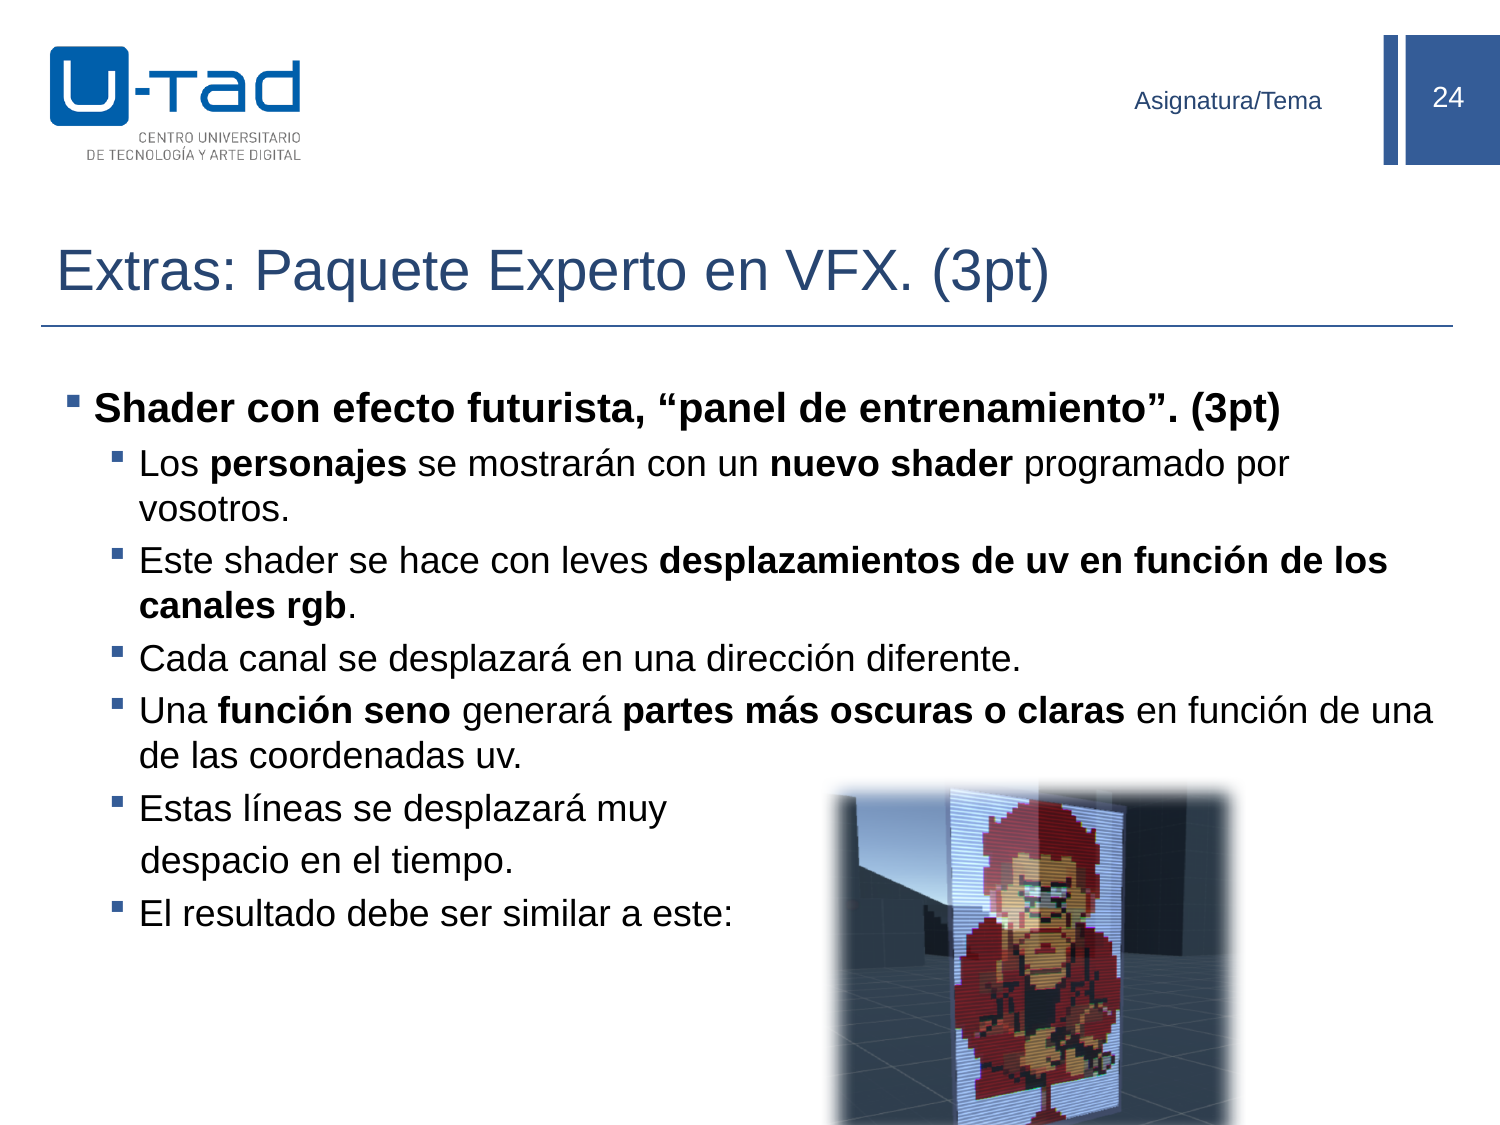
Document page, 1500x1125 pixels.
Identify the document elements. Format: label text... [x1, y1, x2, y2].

list Shader con efecto futurista, “panel de entrenamiento”. (3pt) Los personajes se mostrarán con un nuevo shader programado por vosotros. Este shader se hace con leves desplazamientos de uv en función de los canales rgb. Cada canal se desplazará en una dirección diferente. Una función seno generará partes más oscuras o claras en función de una de las coordenadas uv. Estas líneas se desplazará muy despacio en el tiempo. El resultado debe ser similar a este: [41, 373, 1453, 1035]
picture [42, 38, 308, 168]
title Extras: Paquete Experto en VFX. (3pt) [41, 208, 1453, 327]
picture [820, 774, 1247, 1125]
footer Asignatura/Tema [747, 78, 1338, 128]
